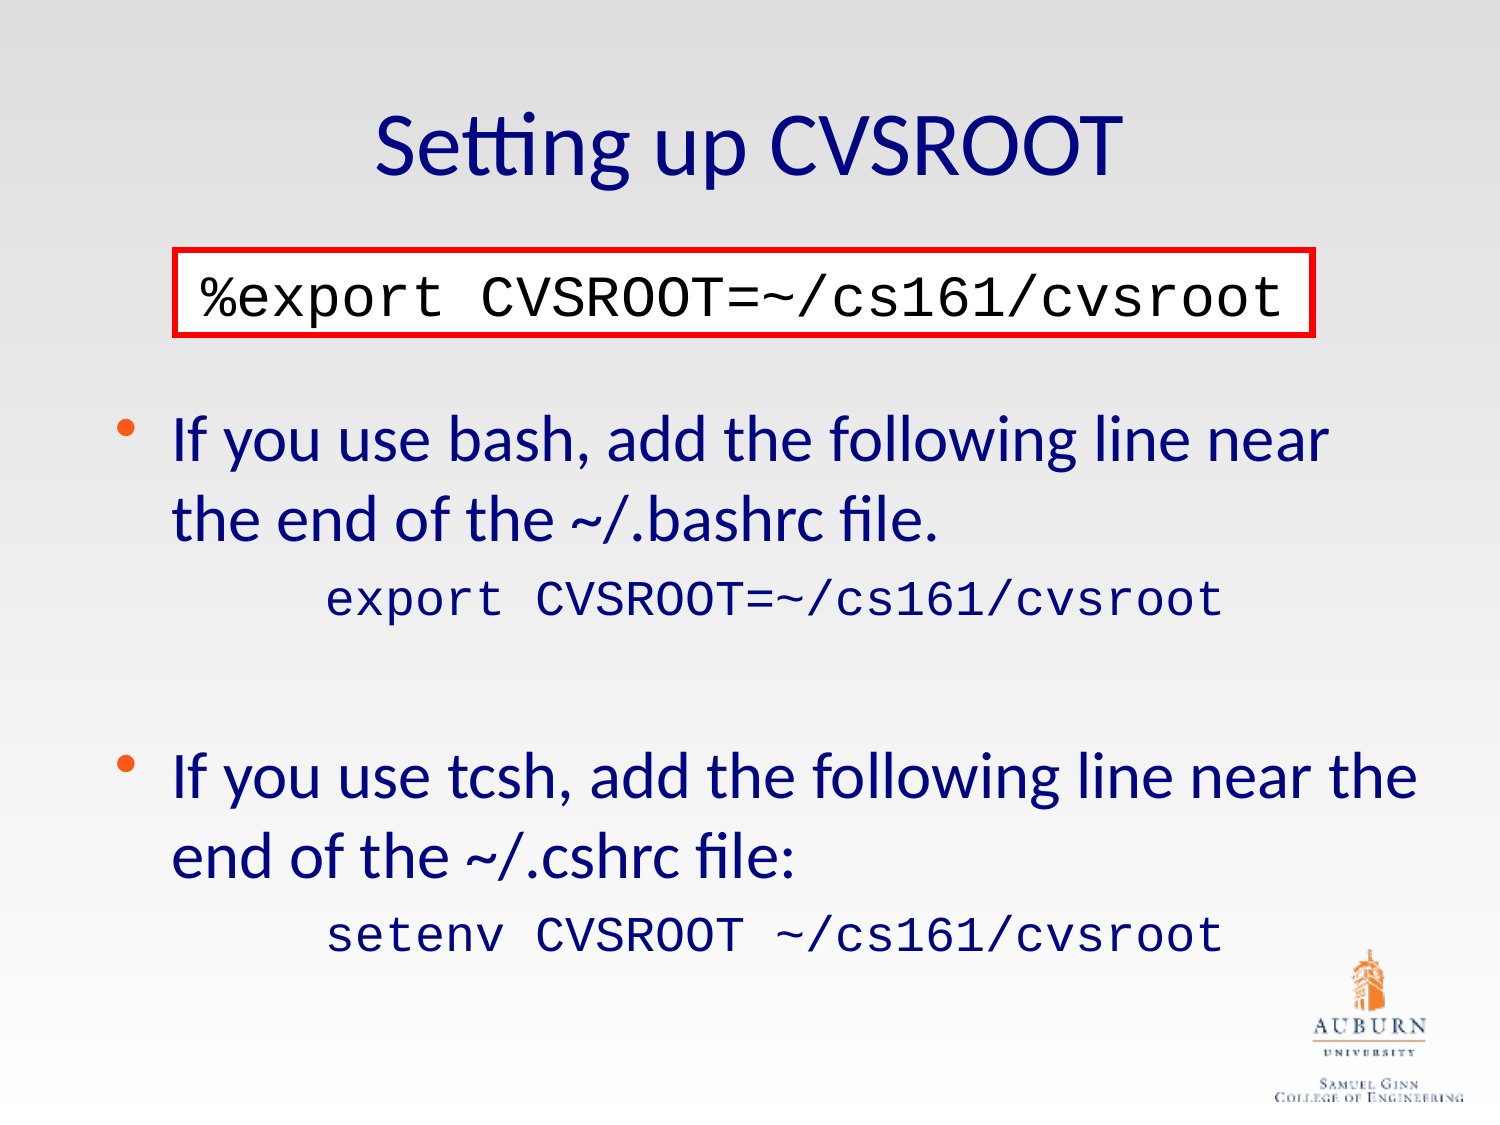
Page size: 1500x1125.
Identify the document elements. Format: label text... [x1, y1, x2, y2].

list If you use bash, add the following line near the end of the ~/.bashrc file. export CVSROOT=~/cs161/cvsroot If you use tcsh, add the following line near the end of the ~/.cshrc file: setenv CVSROOT ~/cs161/cvsroot [99, 387, 1450, 1000]
picture [1275, 949, 1463, 1102]
title Setting up CVSROOT [75, 45, 1425, 233]
text_box %export CVSROOT=~/cs161/cvsroot [174, 250, 1313, 336]
